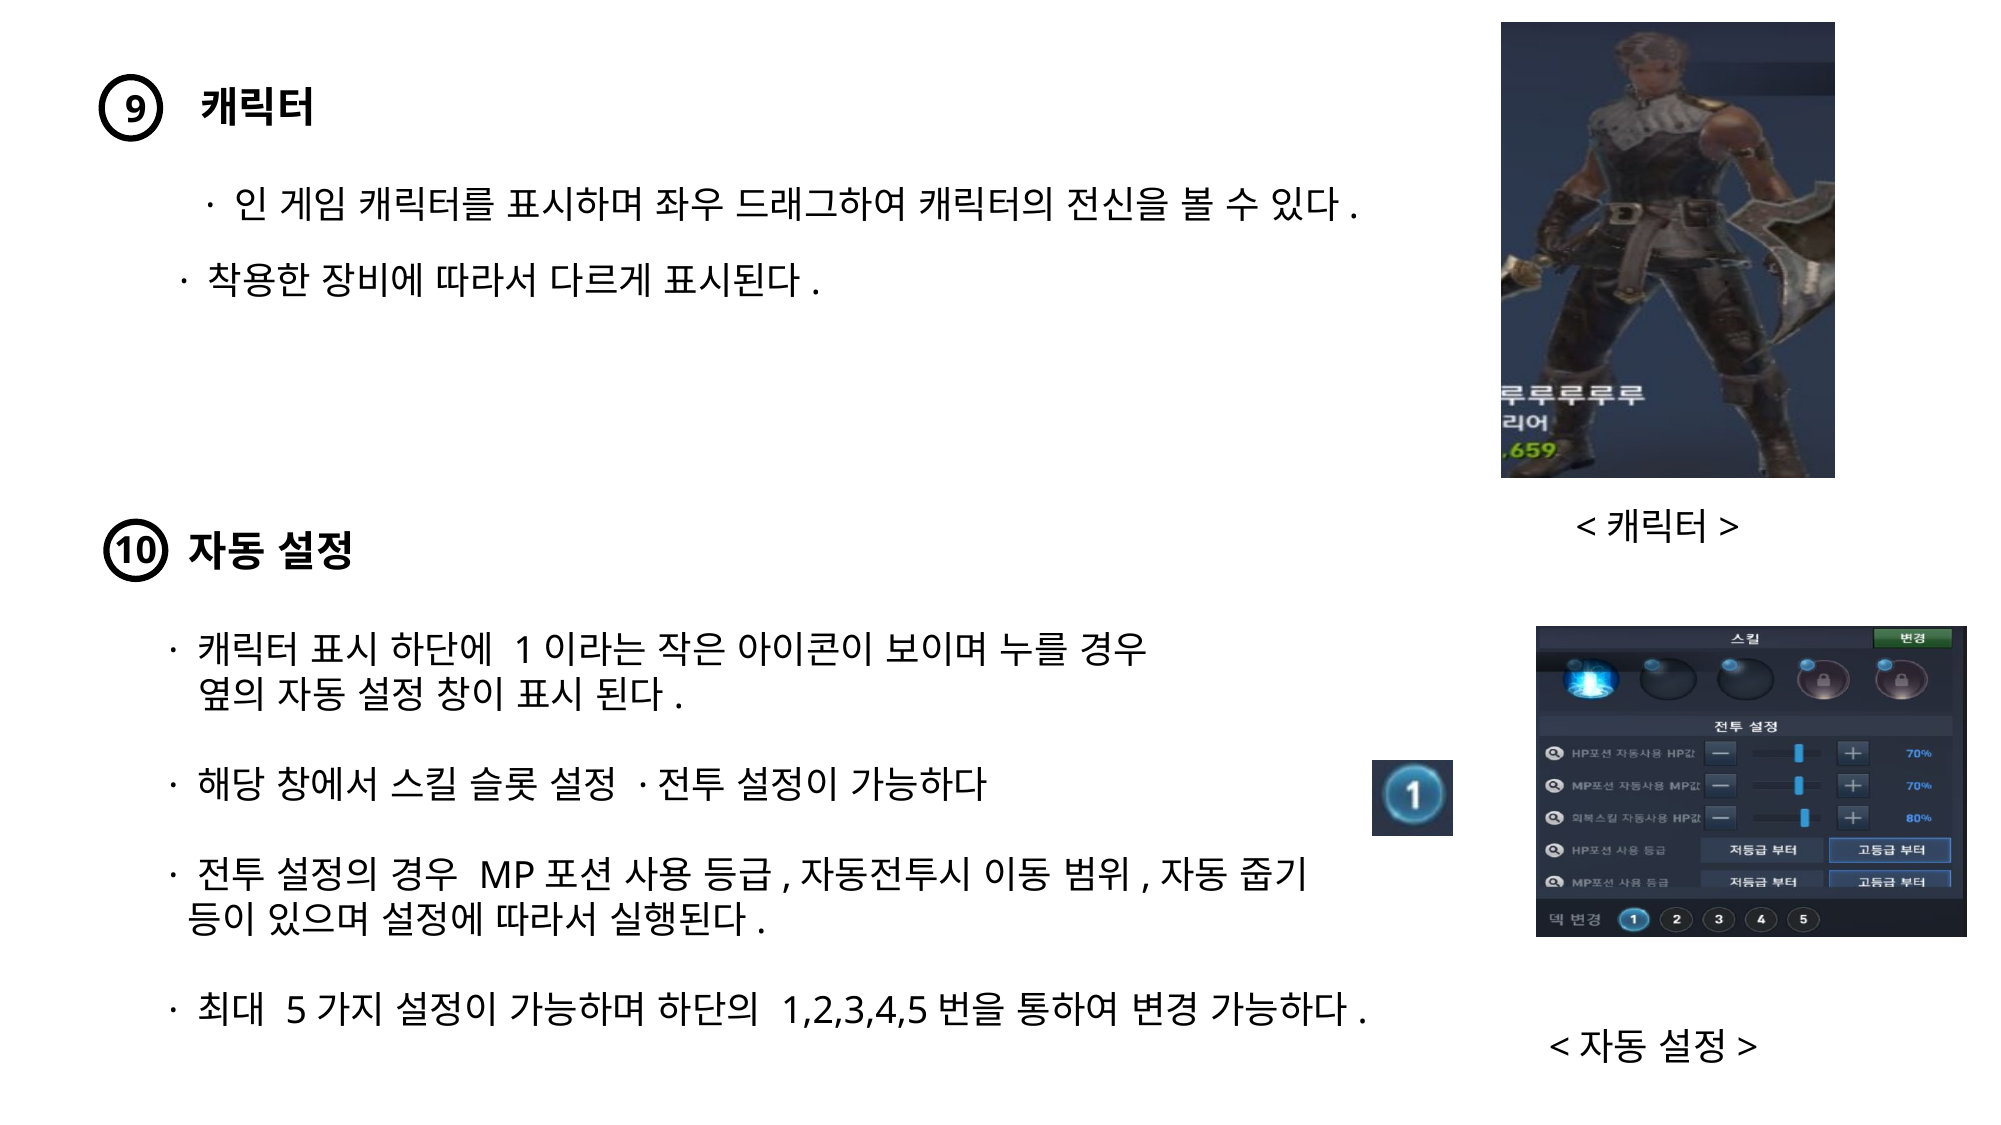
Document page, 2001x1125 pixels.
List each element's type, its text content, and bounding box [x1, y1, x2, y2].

text_box 10 [99, 518, 106, 579]
picture [1372, 760, 1453, 836]
text_box <자동 설정> [1534, 1015, 1803, 1076]
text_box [101, 72, 1425, 344]
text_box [106, 517, 379, 584]
text_box · 캐릭터 표시 하단에 1이라는 작은 아이콘이 보이며 누를 경우 옆의 자동 설정 창이 표시 된다. · 해당 창에서 스킬 슬롯 설정 ·전투 설정이 가능하다 · 전투 설정의 경우 MP포션 사용 등급,자동전투시 이동 범위,자동 줍기 등이 있으며 설정에 따라서 실행된다. · 최대 5가지 설정이 가능하며 하단의 1,2,3,4,5번을 통하여 변경 가능하다. [153, 618, 1383, 1039]
text_box <캐릭터> [1560, 495, 1776, 556]
picture [1501, 22, 1835, 478]
picture [1535, 626, 1967, 937]
